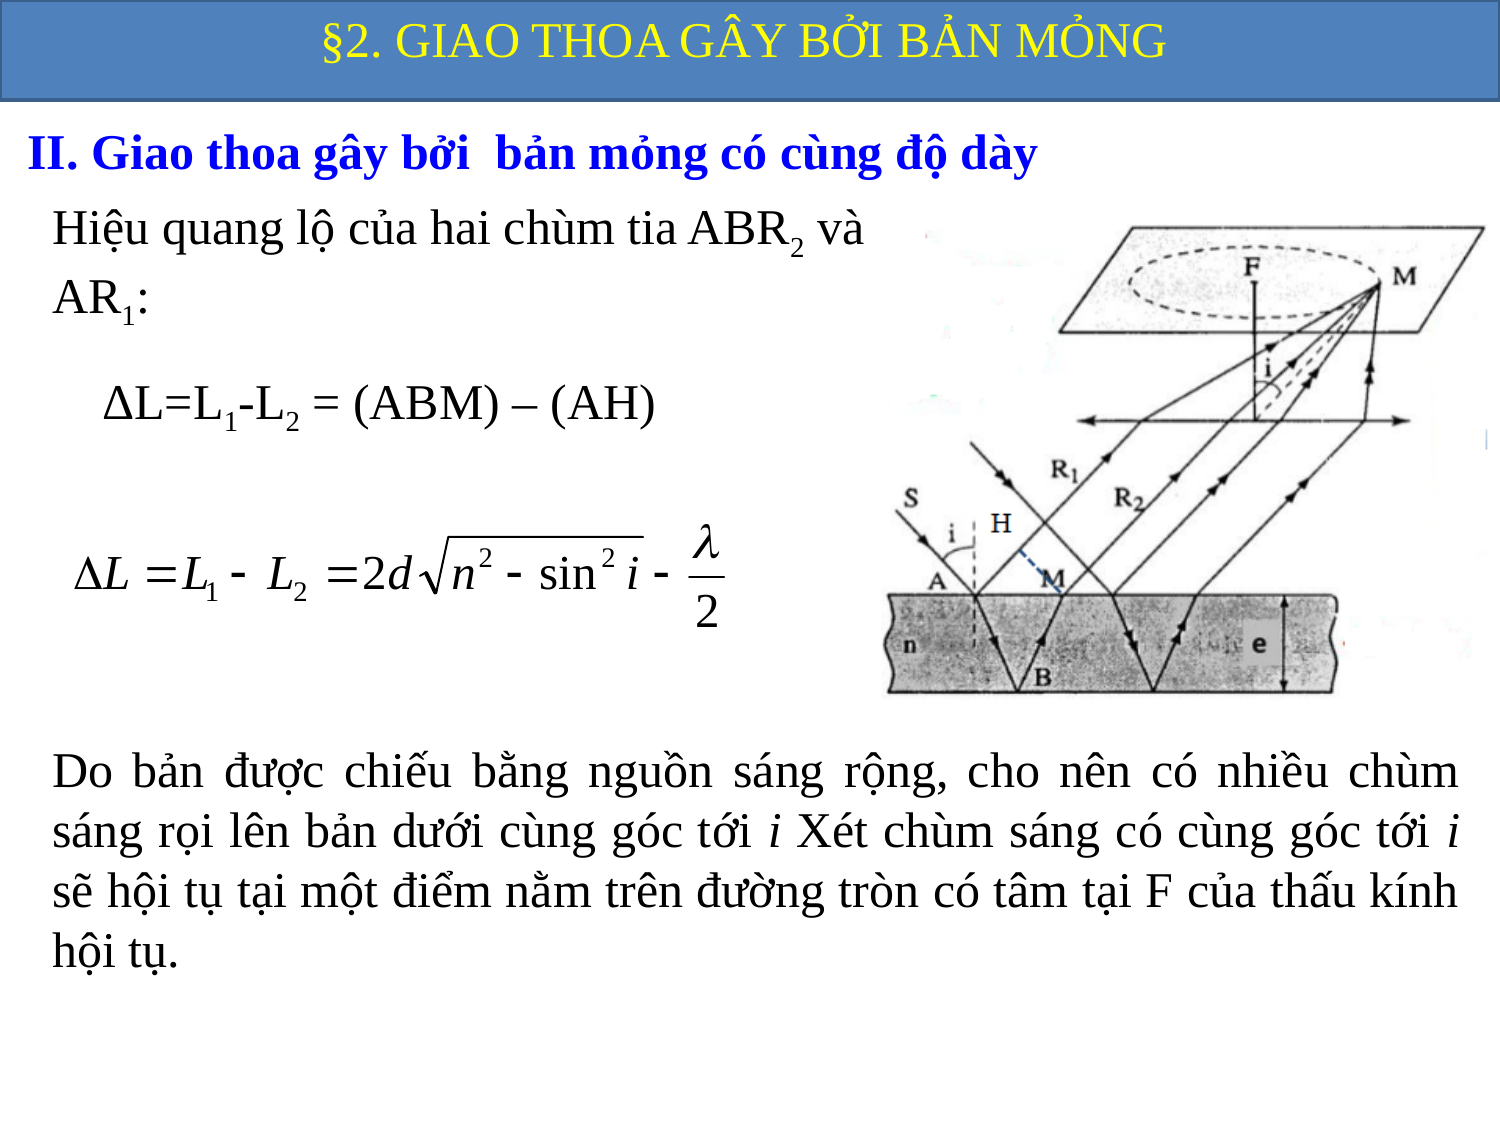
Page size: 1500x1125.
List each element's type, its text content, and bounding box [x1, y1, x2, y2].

text_box Hiệu quang lộ của hai chùm tia ABR2 và AR1: [37, 187, 925, 339]
text_box ΔL=L1-L2 = (ABM) – (AH) [87, 361, 869, 445]
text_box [65, 512, 733, 639]
text_box [0, 1, 1500, 102]
text_box §2. GIAO THOA GÂY BỞI BẢN MỎNG [12, 1, 1475, 75]
text_box Do bản được chiếu bằng nguồn sáng rộng, cho nên có nhiều chùm sáng rọi lên bản dưới cùng góc tới i Xét chùm sáng có cùng góc tới i sẽ hội tụ tại một điểm nằm trên đường tròn có tâm tại F của thấu kính hội tụ. [37, 729, 1475, 985]
text_box II. Giao thoa gây bởi bản mỏng có cùng độ dày [12, 112, 1125, 188]
picture [874, 204, 1500, 706]
